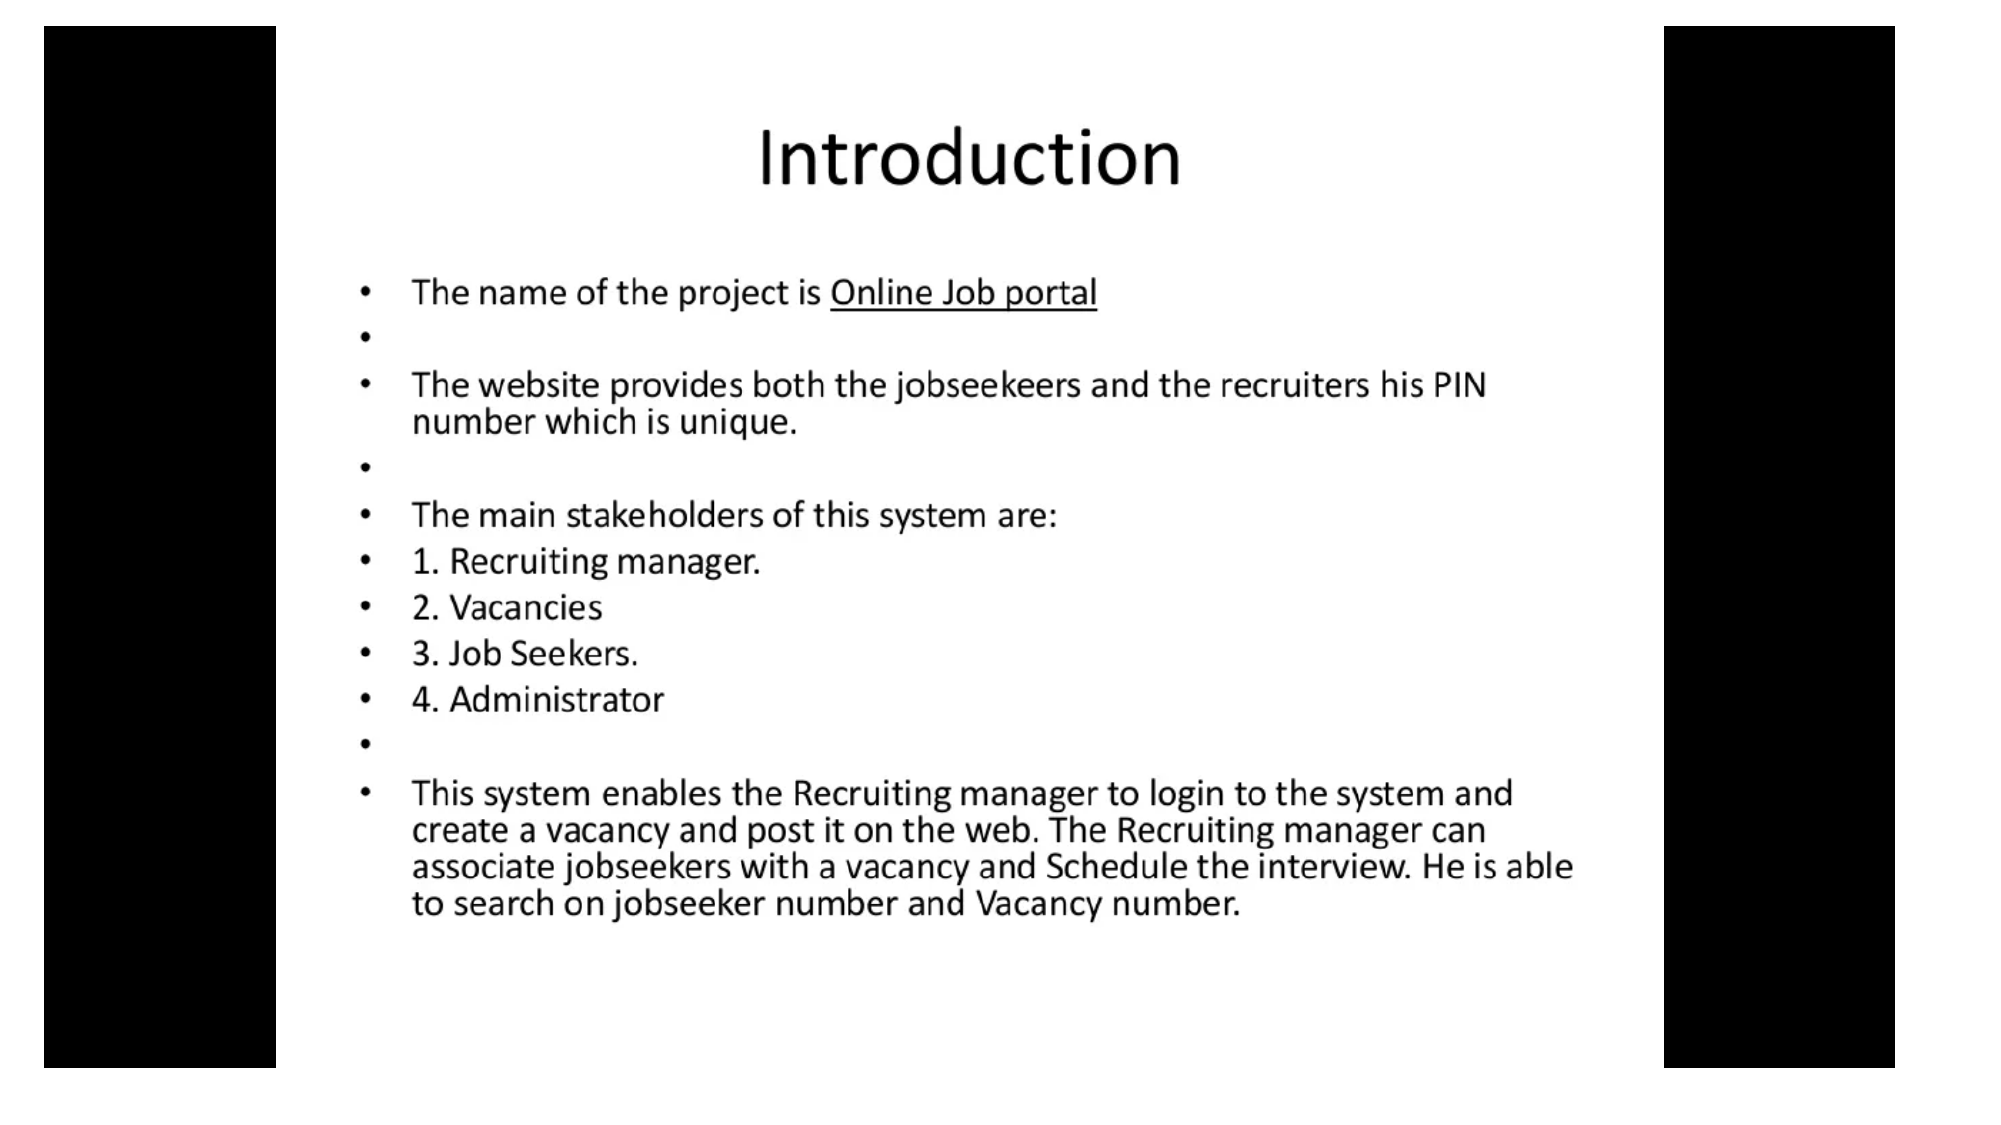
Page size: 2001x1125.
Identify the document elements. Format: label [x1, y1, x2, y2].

list [44, 26, 1895, 1068]
